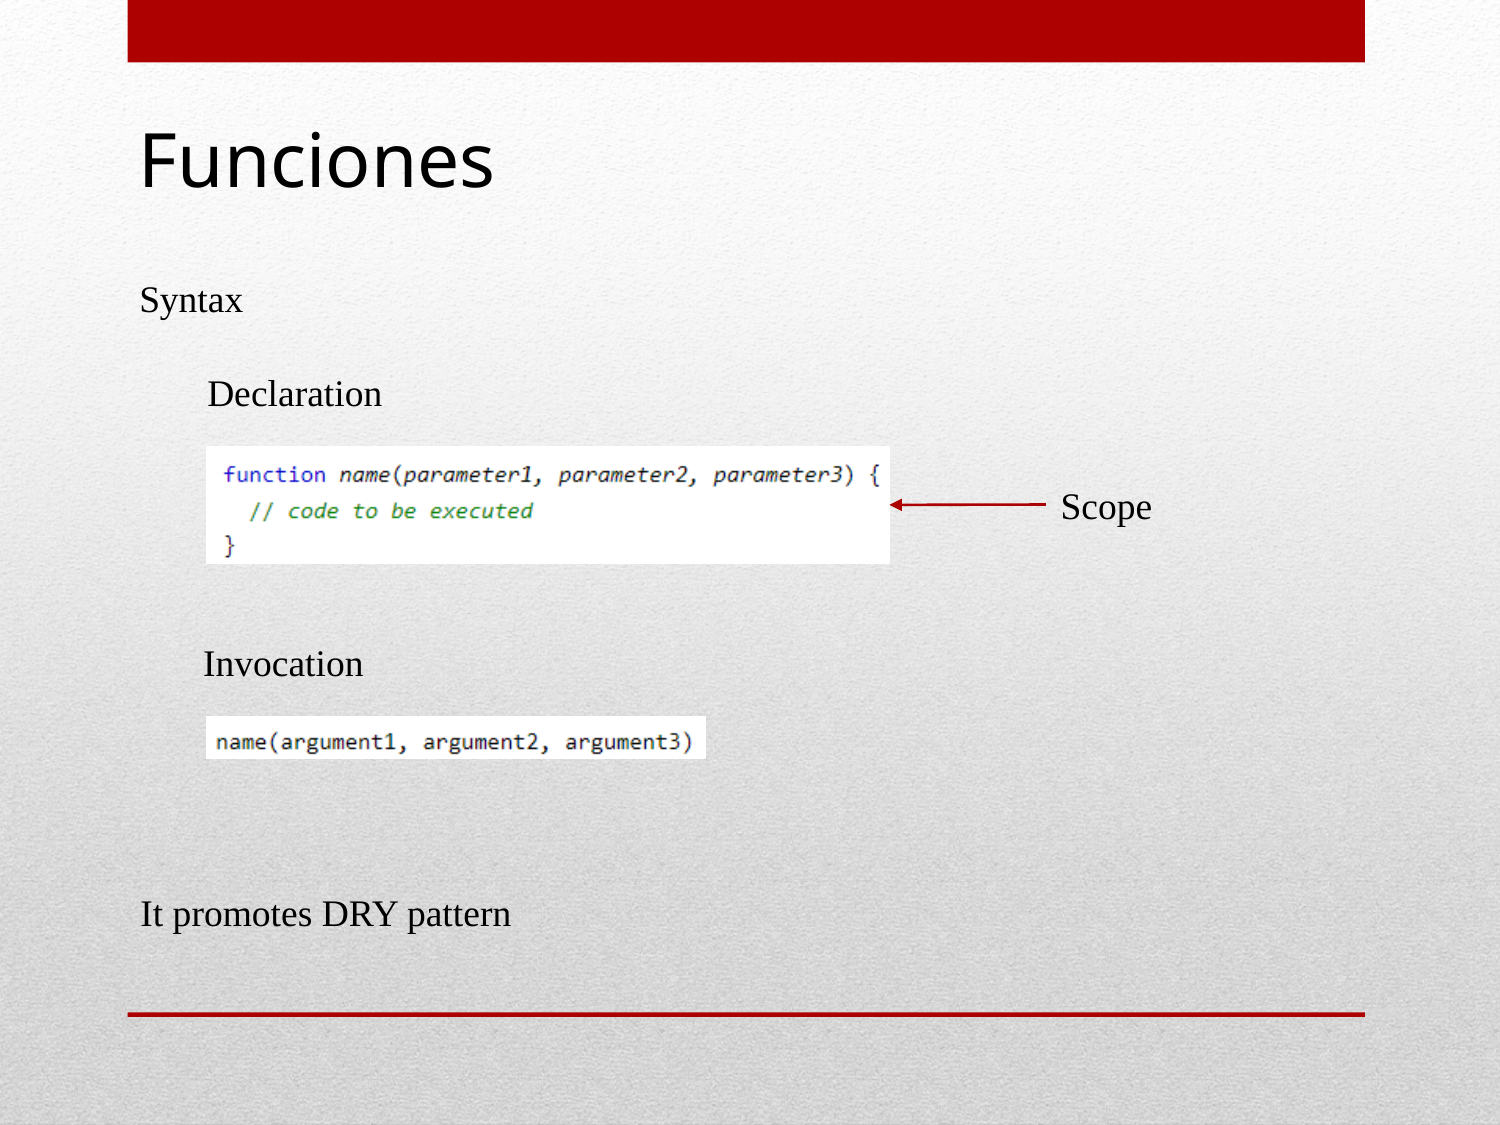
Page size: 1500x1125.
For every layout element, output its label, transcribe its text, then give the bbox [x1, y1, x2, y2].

text_box Declaration [192, 361, 398, 422]
text_box Invocation [188, 631, 379, 691]
text_box Scope [1045, 474, 1168, 535]
text_box It promotes DRY pattern [125, 881, 527, 942]
picture [205, 716, 706, 760]
picture [205, 445, 891, 565]
text_box Funciones [123, 101, 928, 211]
text_box Syntax [124, 267, 259, 327]
